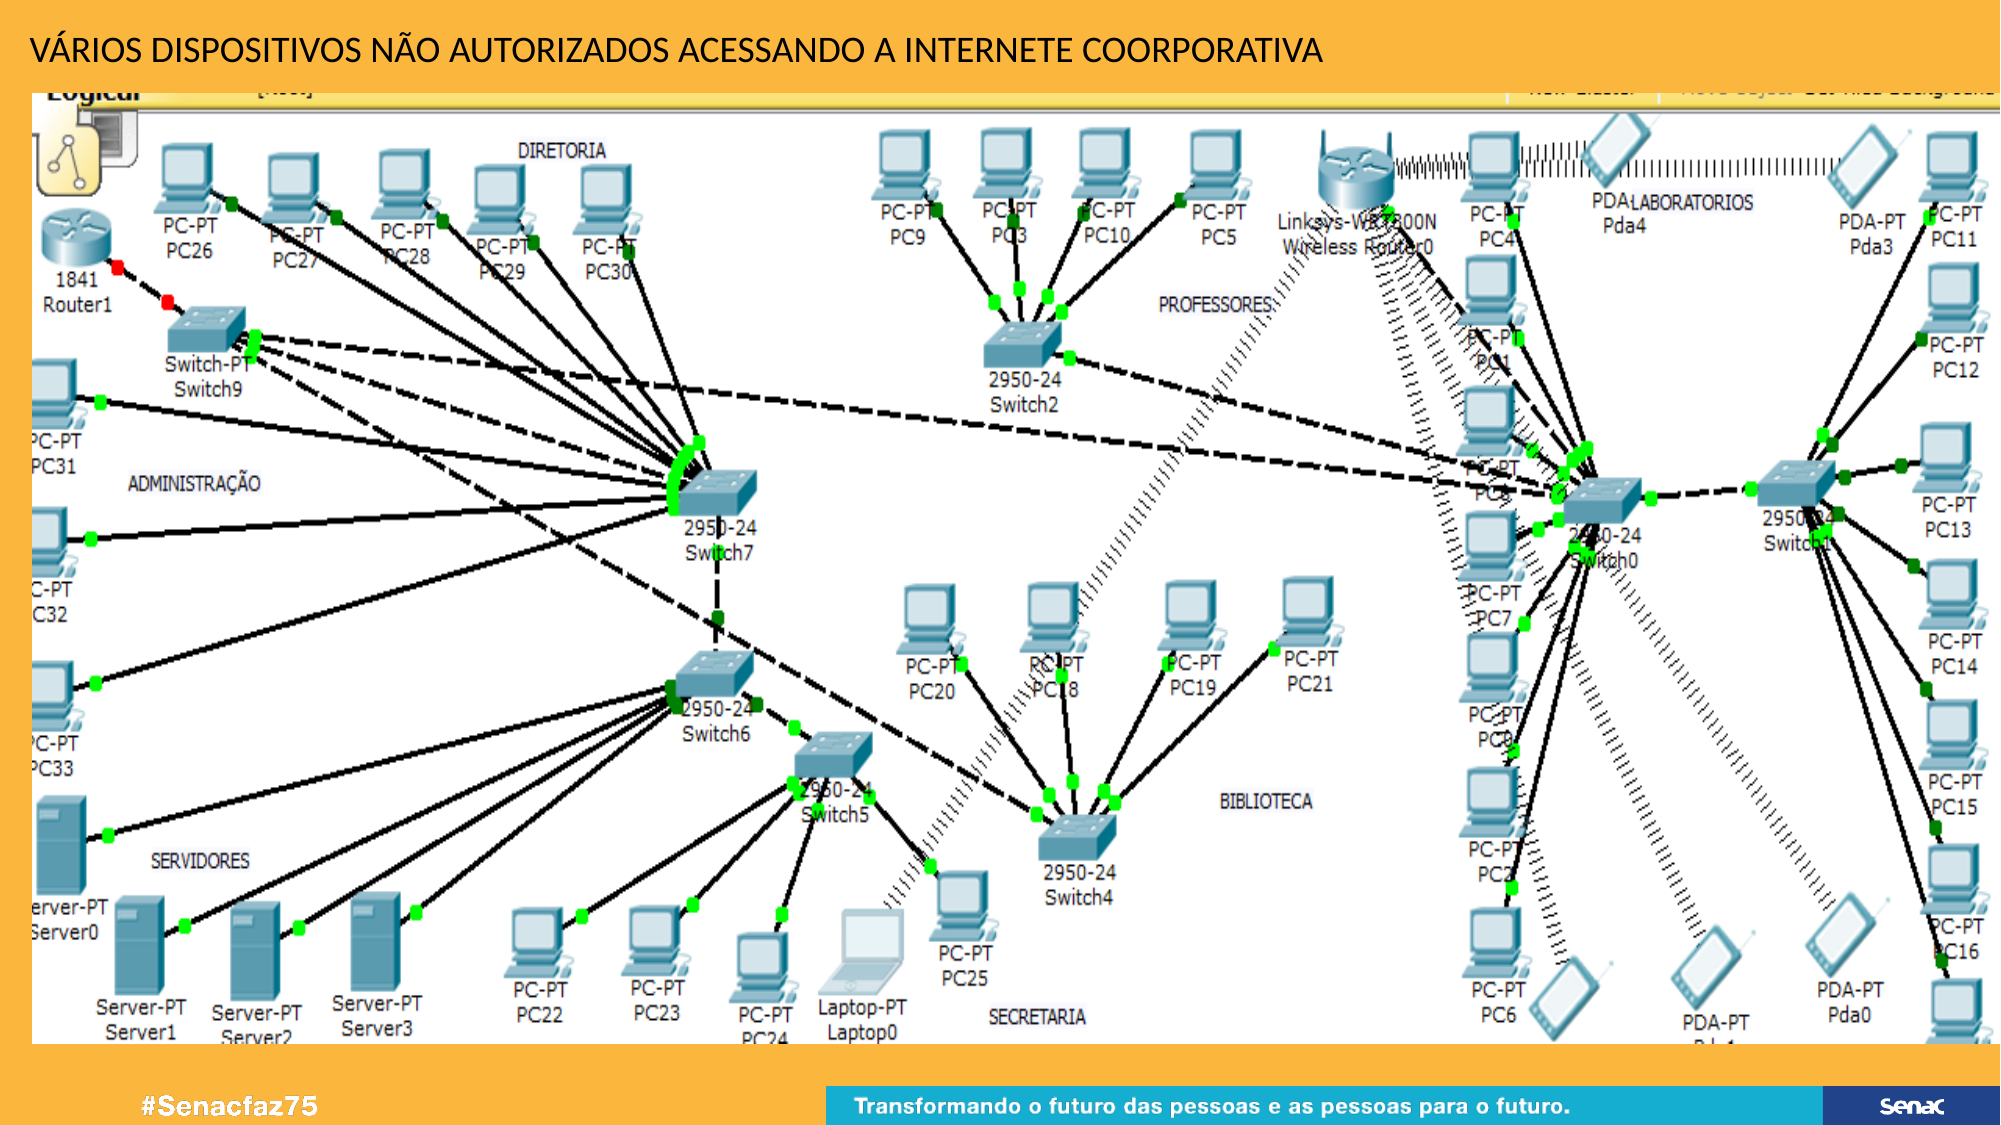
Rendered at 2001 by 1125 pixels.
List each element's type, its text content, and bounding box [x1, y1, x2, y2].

picture [0, 1078, 2000, 1125]
picture [32, 93, 2000, 1044]
text_box VÁRIOS DISPOSITIVOS NÃO AUTORIZADOS ACESSANDO A INTERNETE COORPORATIVA [14, 17, 1968, 221]
